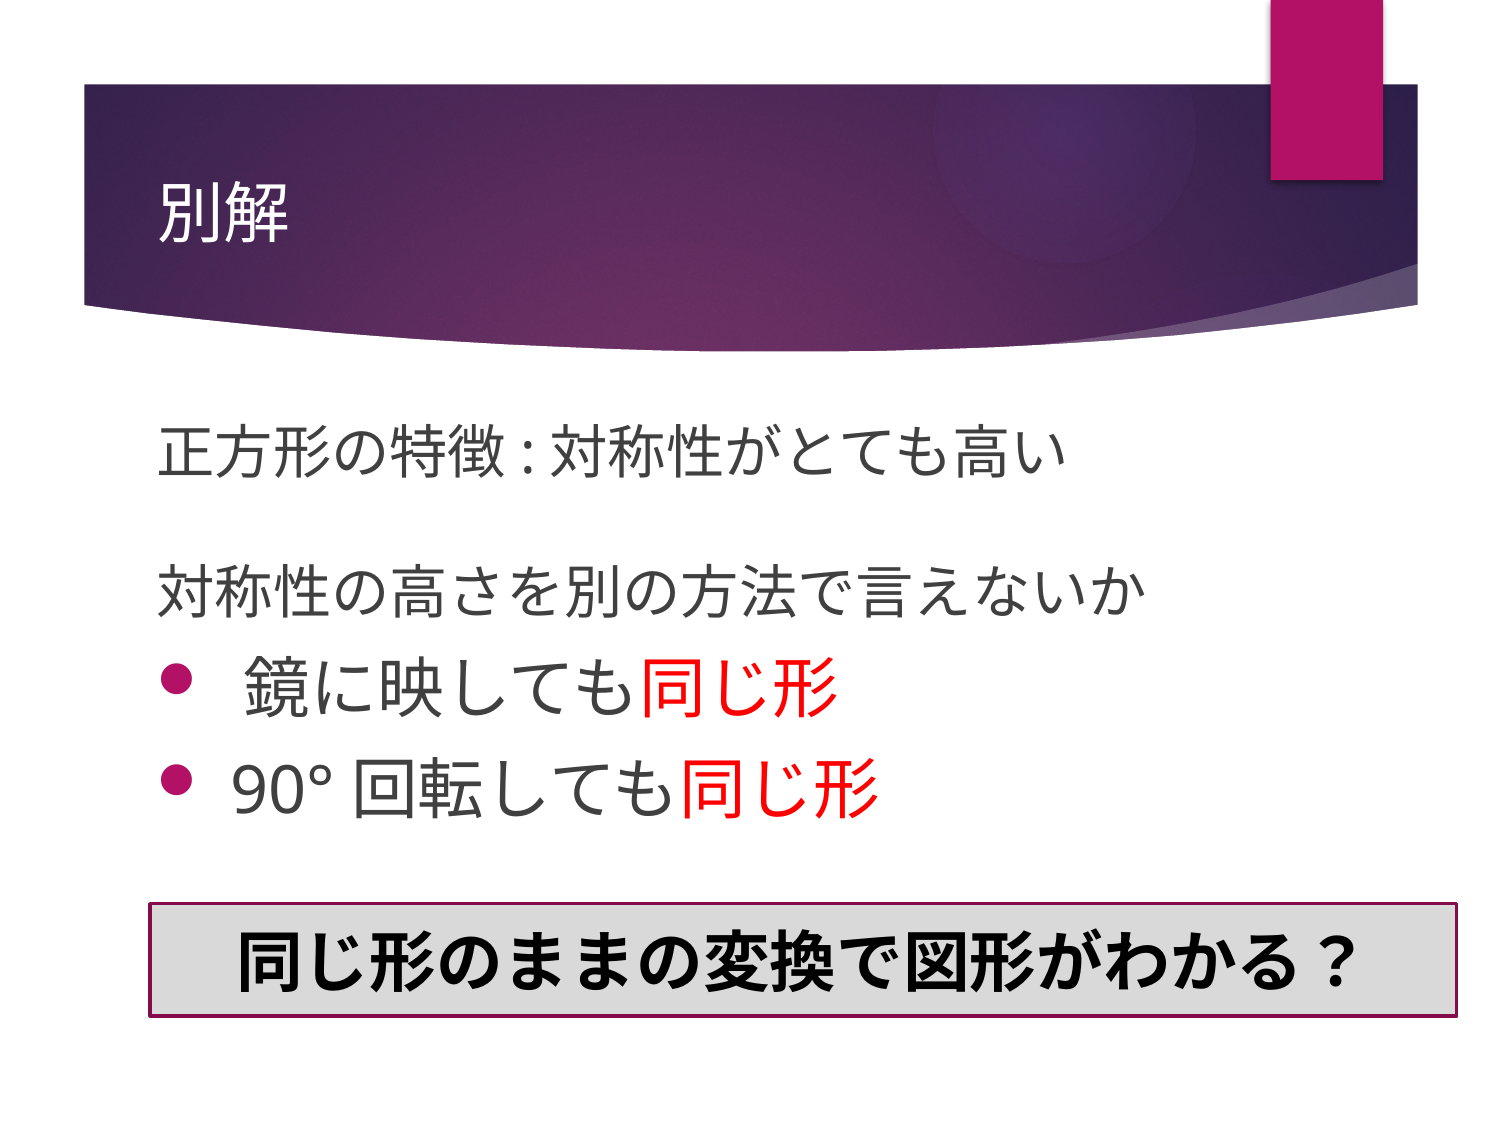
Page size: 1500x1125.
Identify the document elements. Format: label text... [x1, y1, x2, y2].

text_box 同じ形のままの変換で図形がわかる？ [148, 902, 1458, 1018]
title 別解 [142, 152, 1183, 269]
text_box 正方形の特徴:対称性がとても高い 対称性の高さを別の方法で言えないか 鏡に映しても同じ形 90°回転しても同じ形 [141, 408, 1409, 988]
